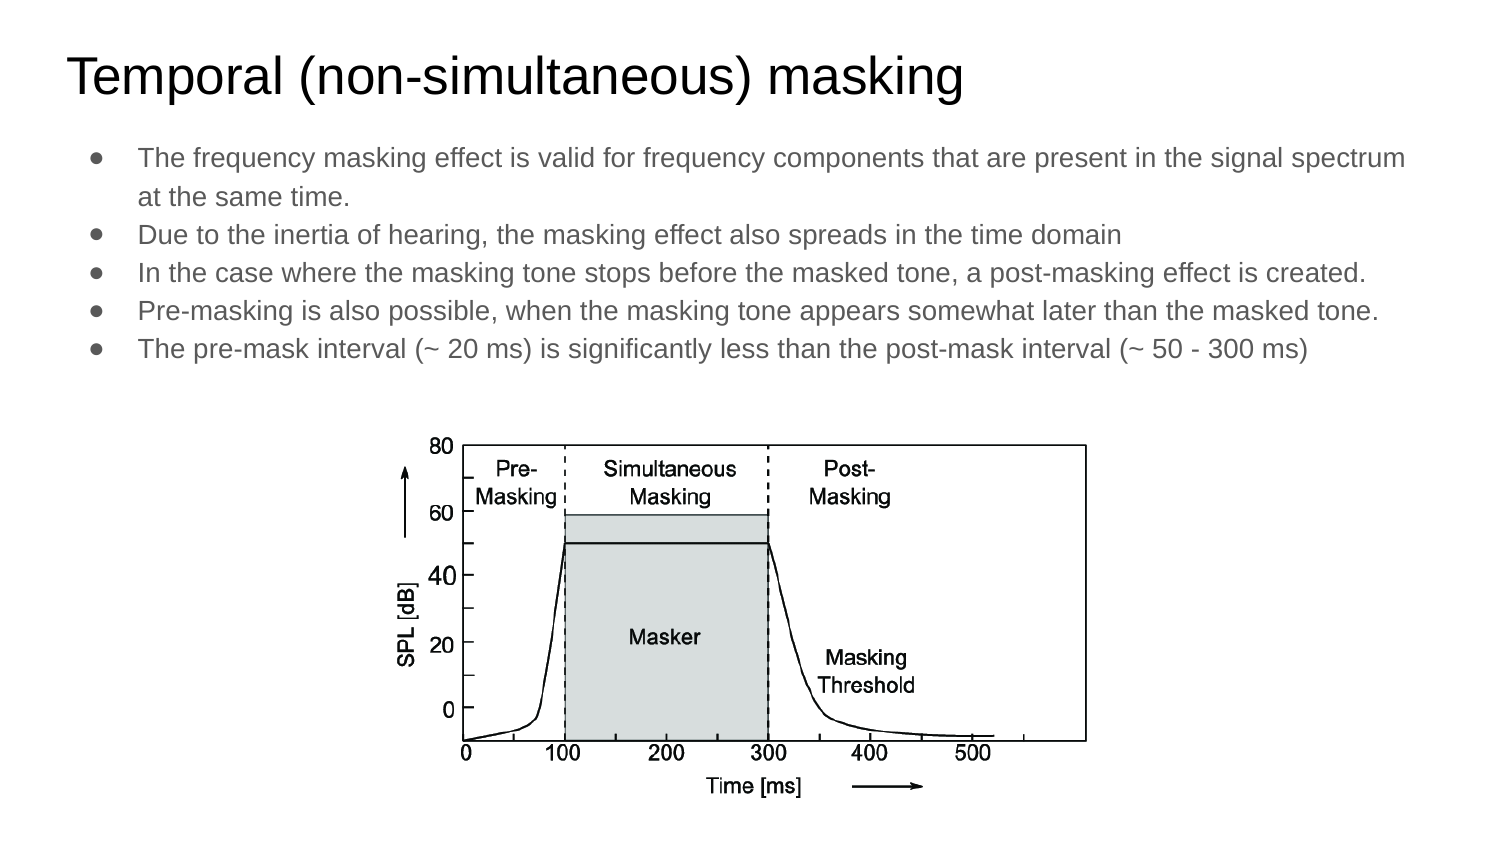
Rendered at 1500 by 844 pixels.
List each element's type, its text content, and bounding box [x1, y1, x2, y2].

title Temporal (non-simultaneous) masking [51, 26, 1449, 120]
list The frequency masking effect is valid for frequency components that are present in the signal spectrum at the same time. Due to the inertia of hearing, the masking effect also spreads in the time domain In the case where the masking tone stops before the masked tone, a post-masking effect is created. Pre-masking is also possible, when the masking tone appears somewhat later than the masked tone. The pre-mask interval (~ 20 ms) is significantly less than the post-mask interval (~ 50 - 300 ms) [51, 120, 1449, 432]
picture [397, 436, 1103, 800]
